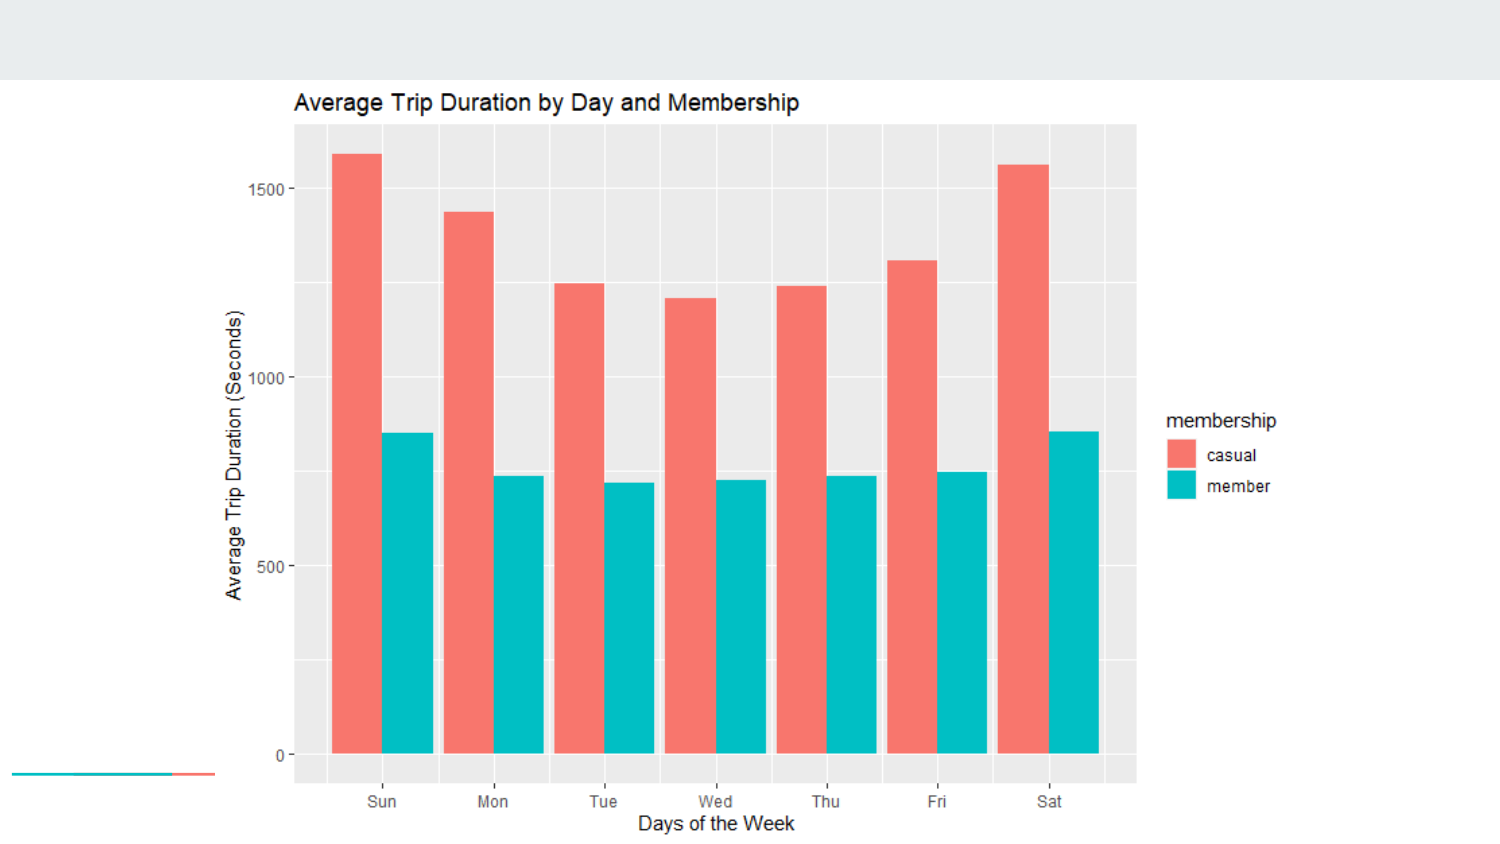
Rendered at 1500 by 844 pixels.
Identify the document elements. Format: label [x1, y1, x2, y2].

picture [215, 87, 1285, 844]
